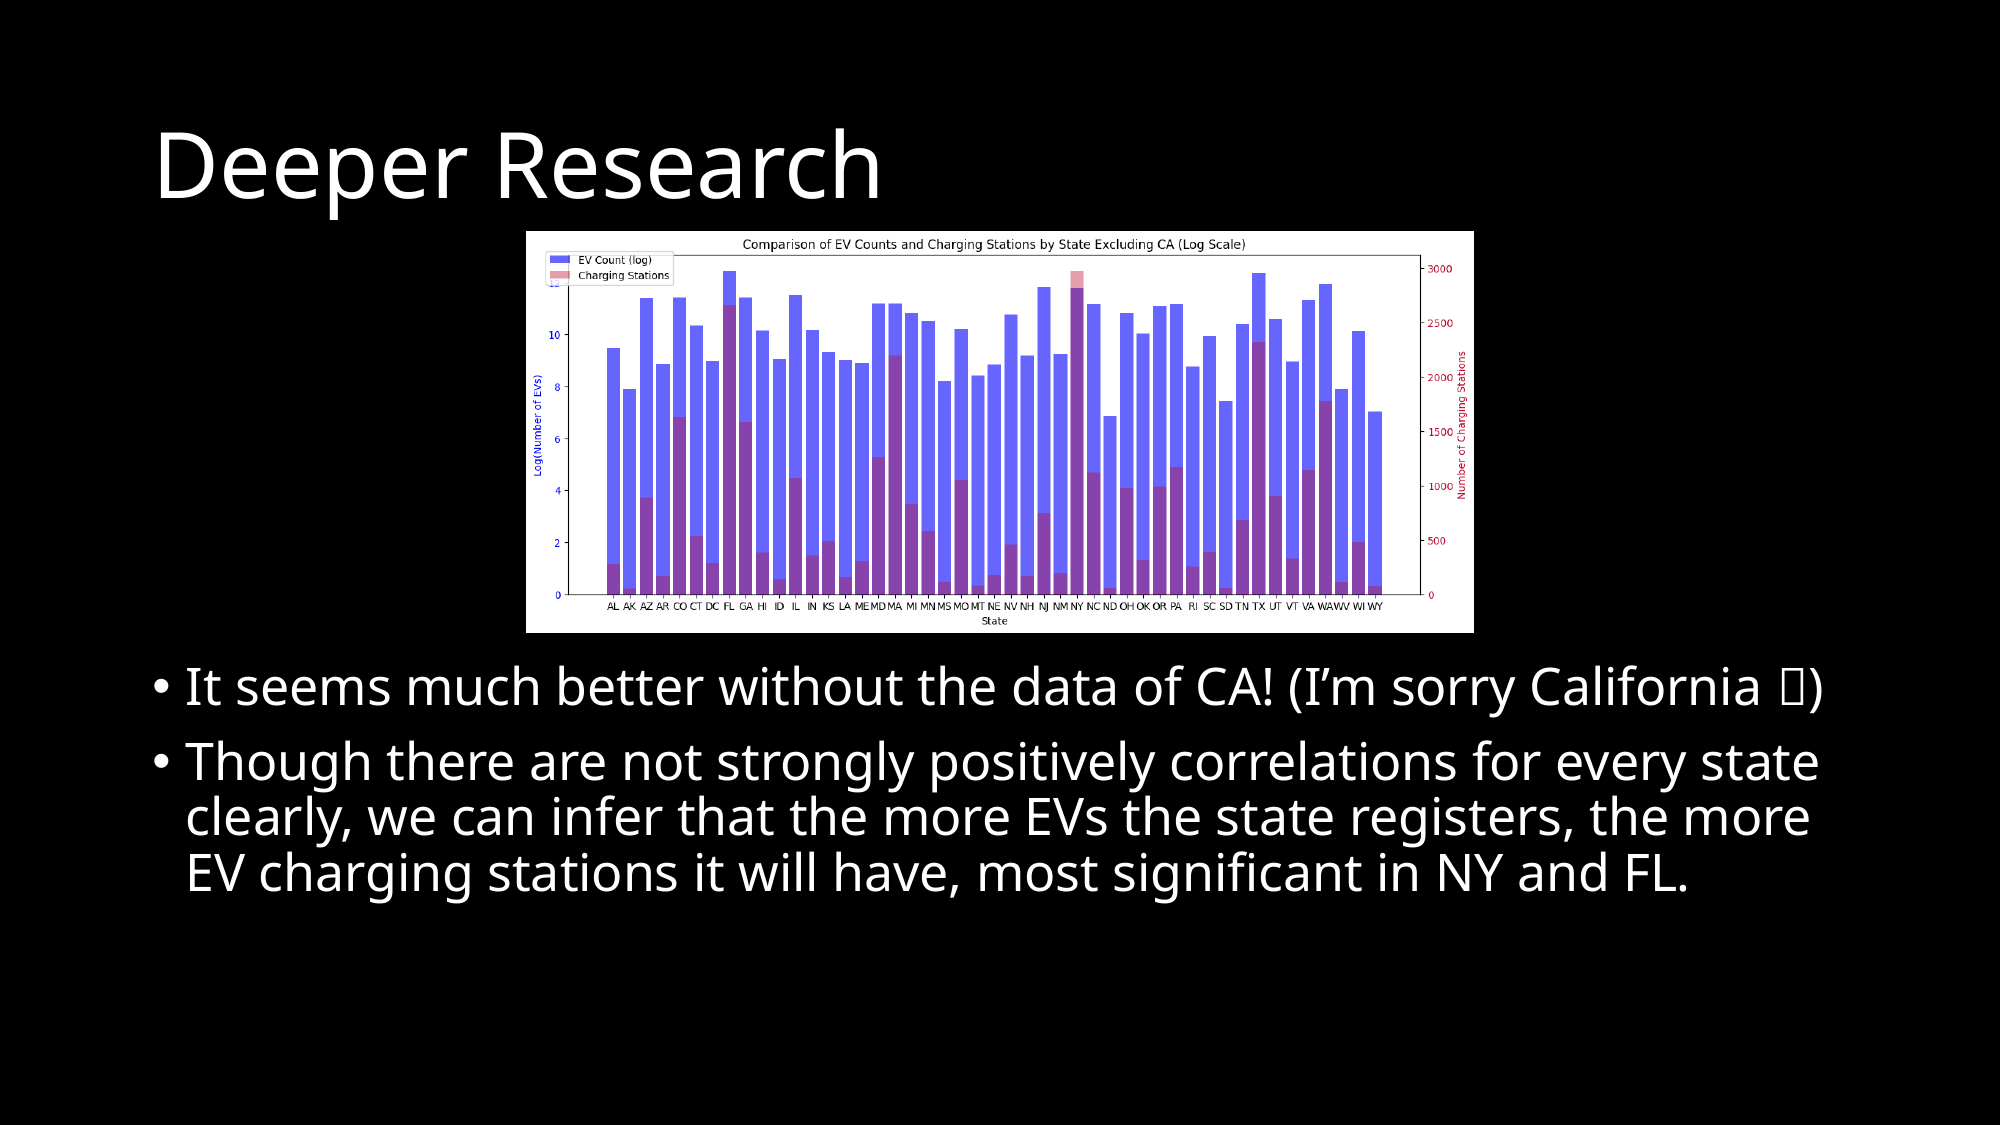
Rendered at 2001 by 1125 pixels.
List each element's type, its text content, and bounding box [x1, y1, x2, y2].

title Deeper Research [137, 59, 1863, 278]
list It seems much better without the data of CA! (I’m sorry California ) Though there are not strongly positively correlations for every state clearly, we can infer that the more EVs the state registers, the more EV charging stations it will have, most significant in NY and FL. [137, 653, 1863, 1014]
picture [525, 231, 1475, 633]
